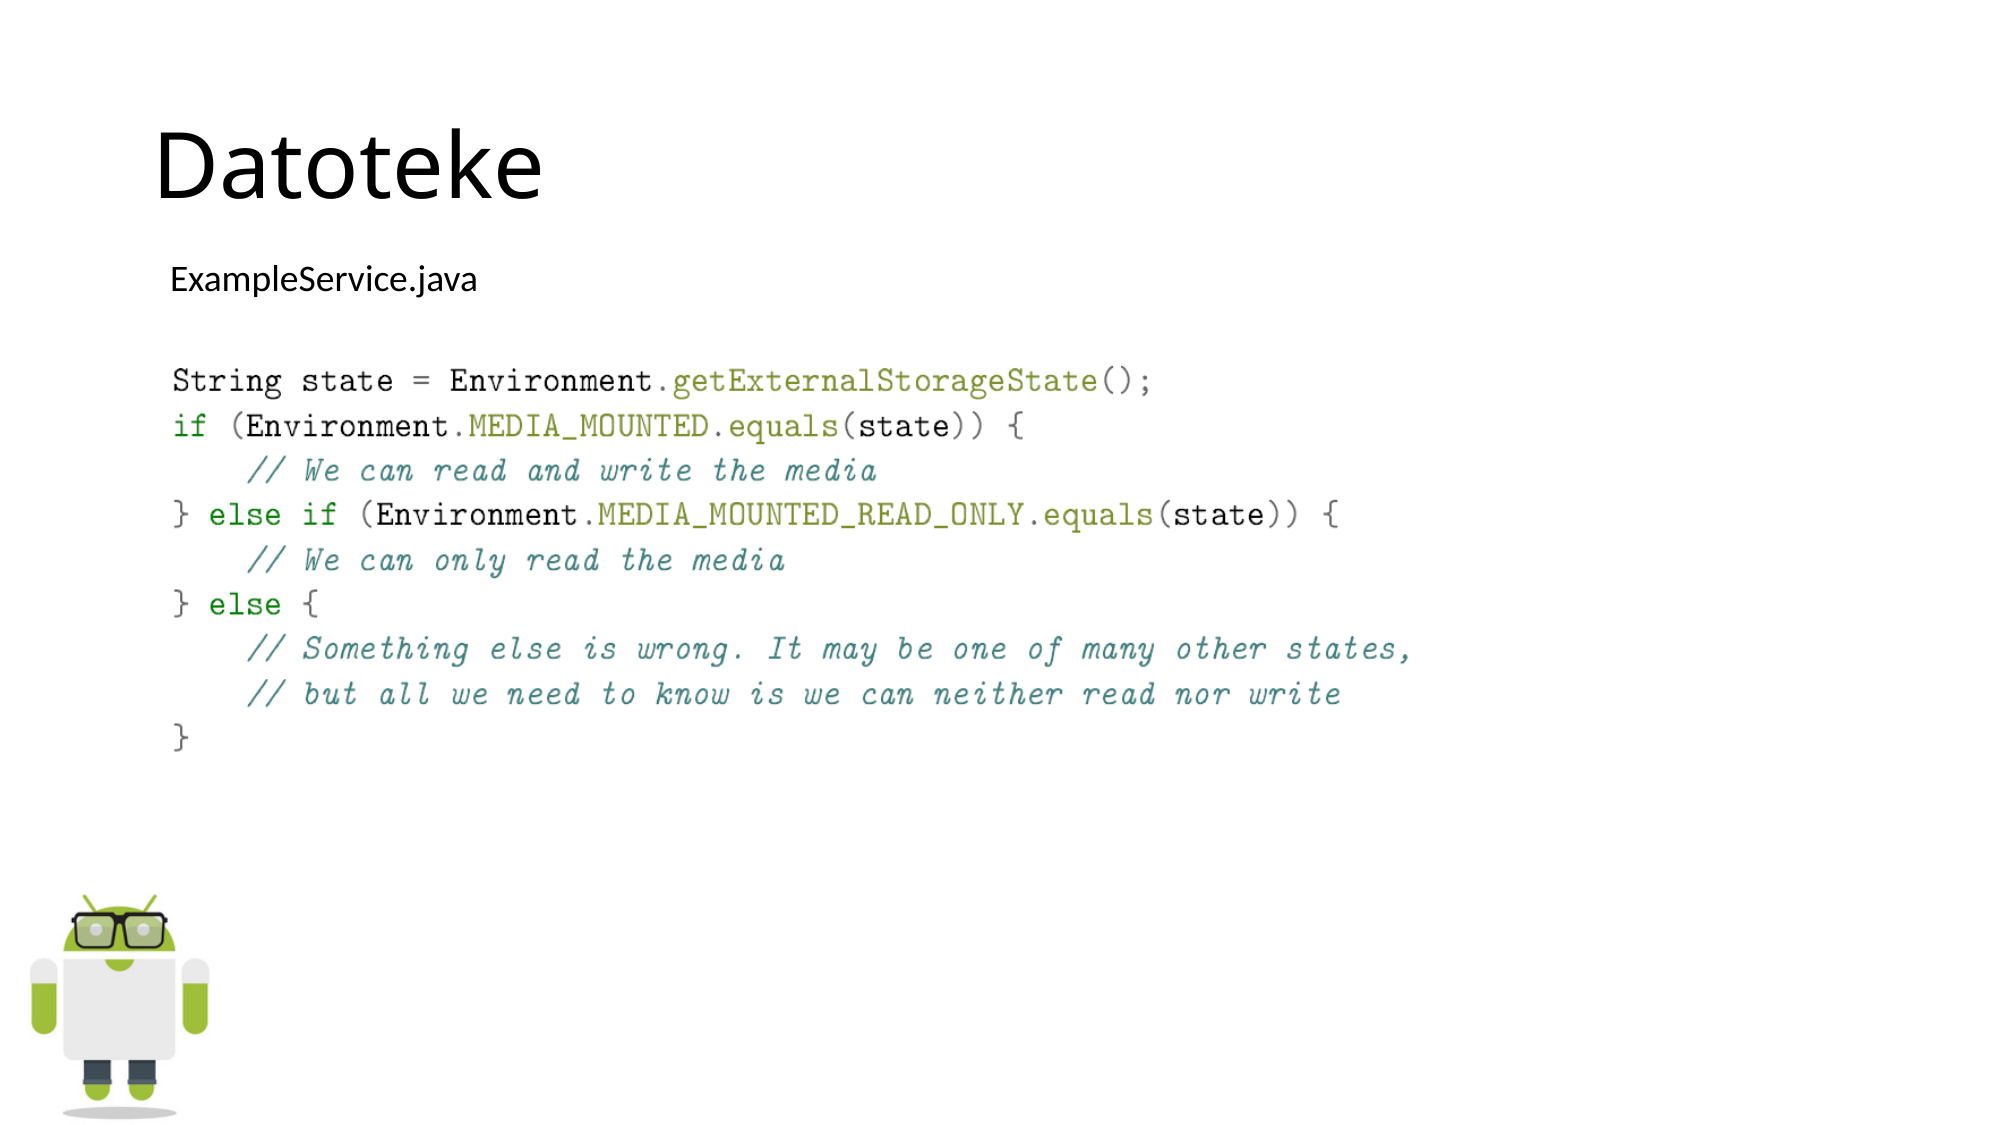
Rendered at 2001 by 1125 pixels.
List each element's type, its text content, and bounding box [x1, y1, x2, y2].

picture [0, 885, 240, 1125]
title Datoteke [137, 59, 1863, 278]
picture [153, 358, 1420, 770]
text_box ExampleService.java [155, 246, 494, 307]
